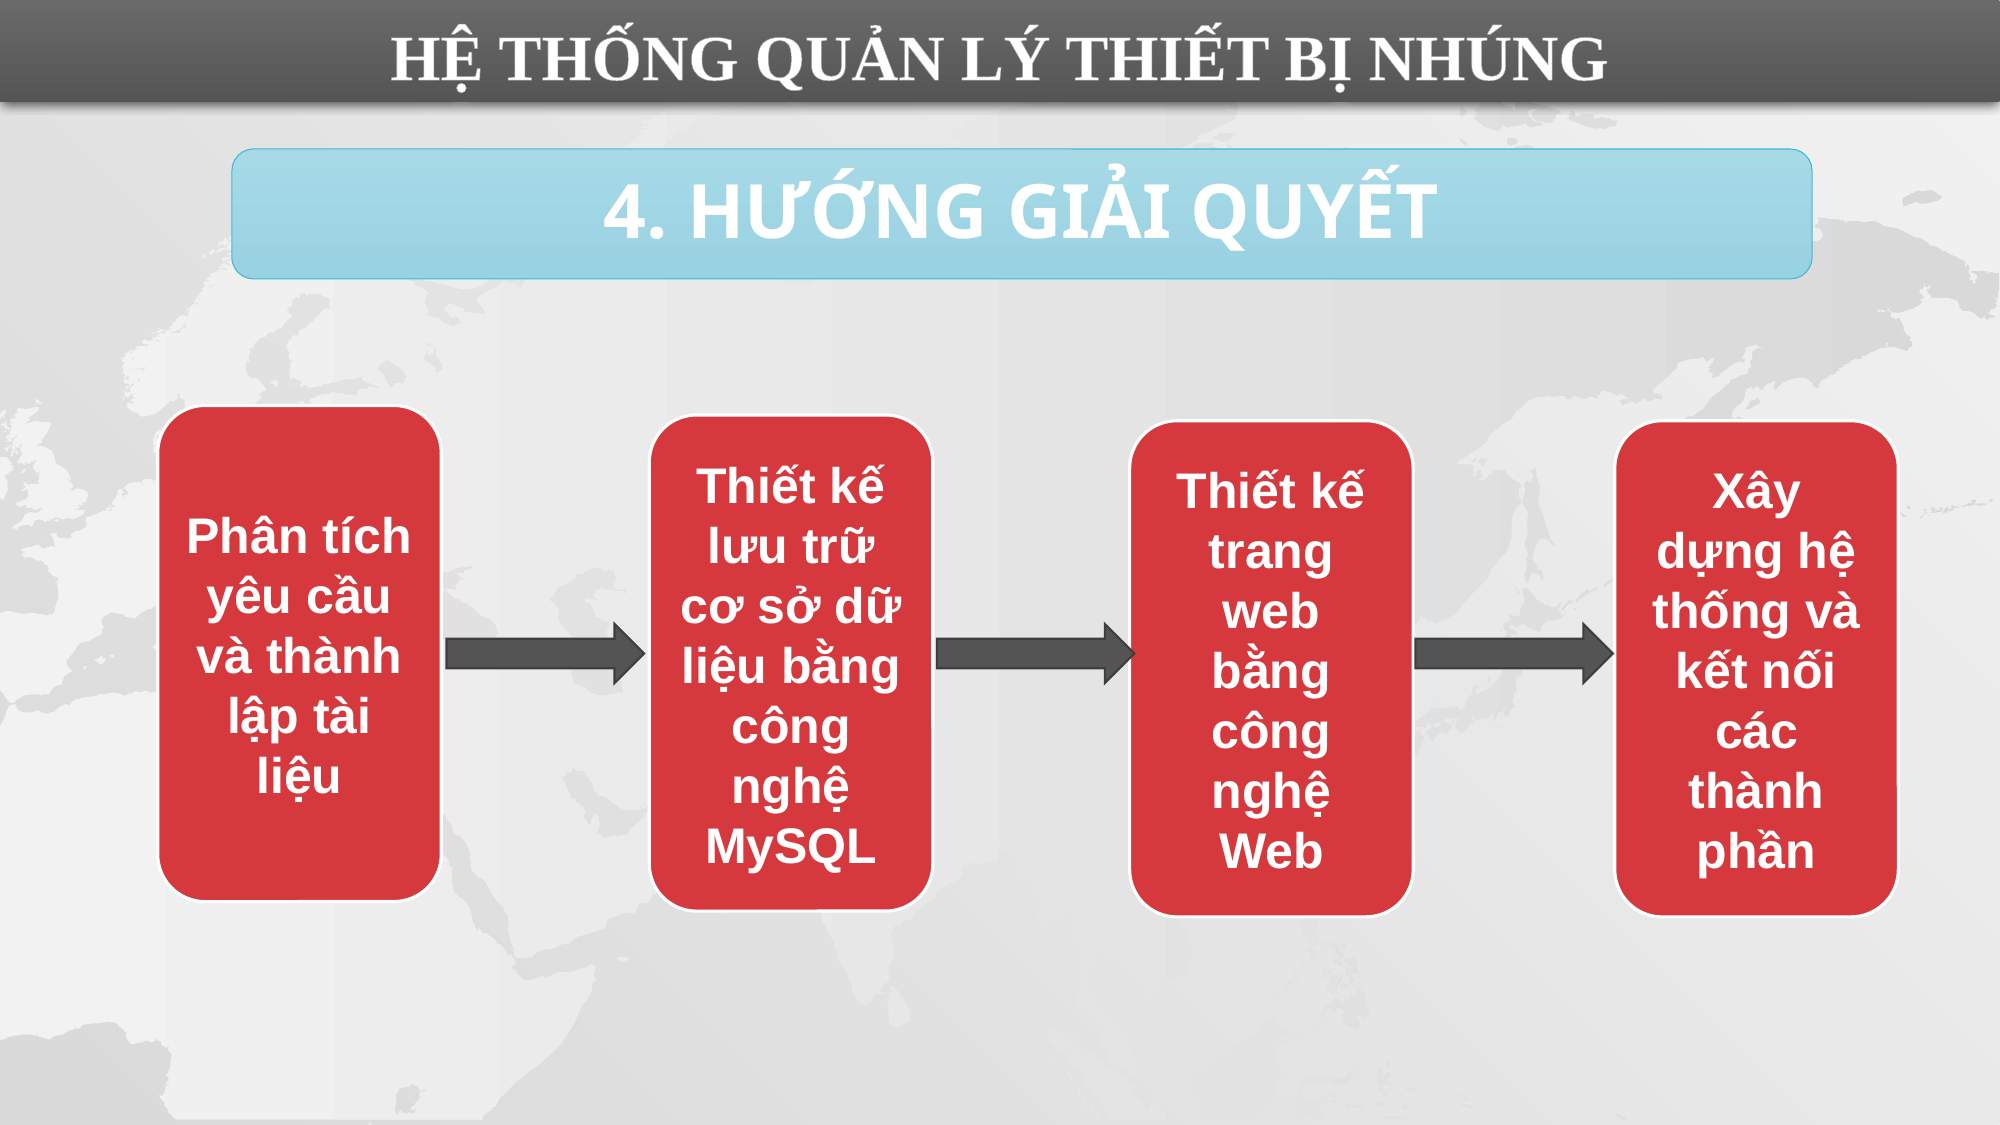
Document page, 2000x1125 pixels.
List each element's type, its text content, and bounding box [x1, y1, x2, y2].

text_box [1414, 621, 1615, 686]
text_box Xây dựng hệ thống và kết nối các thành phần [1613, 419, 1900, 919]
text_box HỆ THỐNG QUẢN LÝ THIẾT BỊ NHÚNG [0, 0, 2000, 102]
text_box Thiết kế lưu trữ cơ sở dữ liệu bằng công nghệ MySQL [647, 413, 935, 913]
text_box 4. HƯỚNG GIẢI QUYẾT [231, 148, 1813, 280]
text_box Phân tích yêu cầu và thành lập tài liệu [156, 403, 443, 904]
text_box [445, 621, 646, 686]
text_box [935, 621, 1136, 686]
text_box Thiết kế trang web bằng công nghệ Web [1128, 419, 1415, 919]
